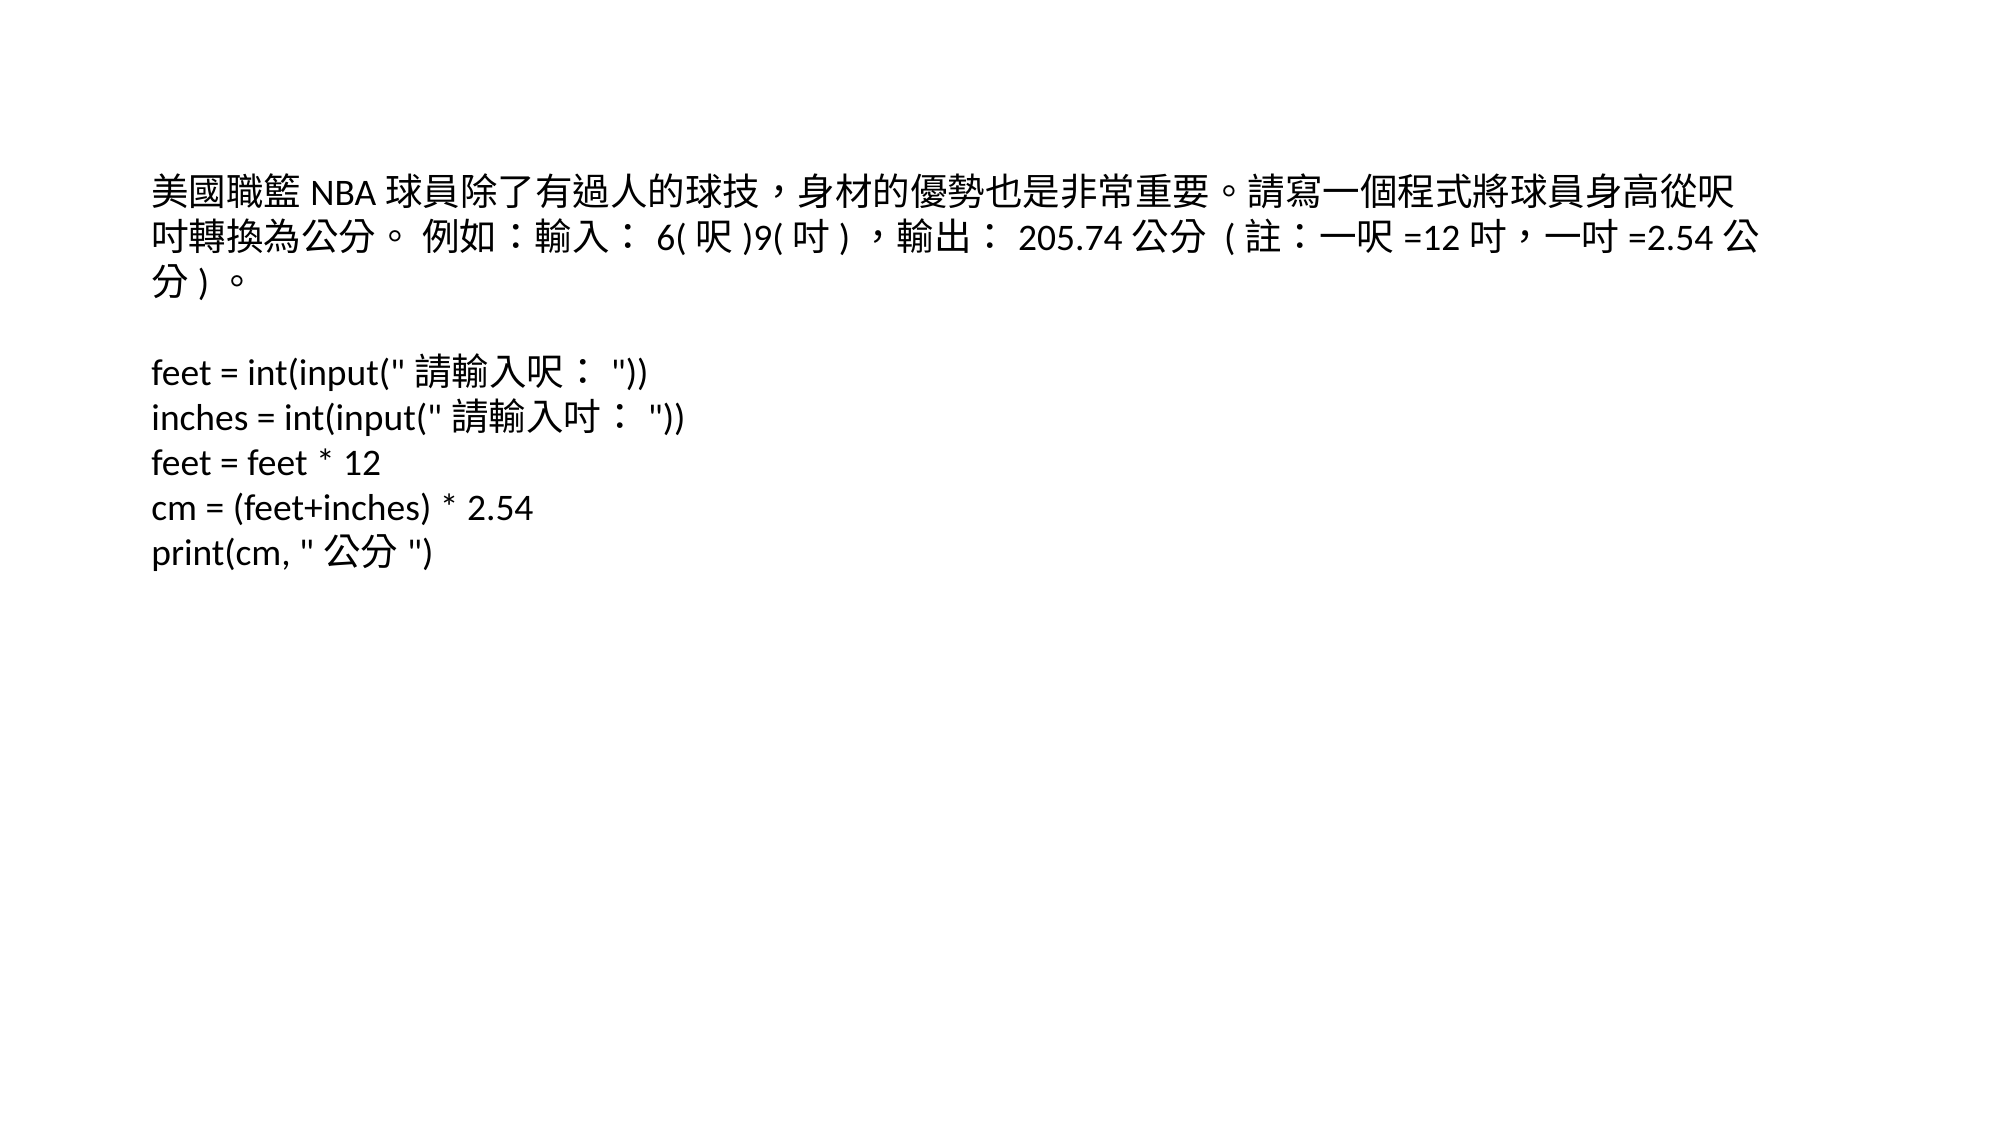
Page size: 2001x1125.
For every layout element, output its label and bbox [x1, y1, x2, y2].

text_box [136, 160, 1784, 581]
